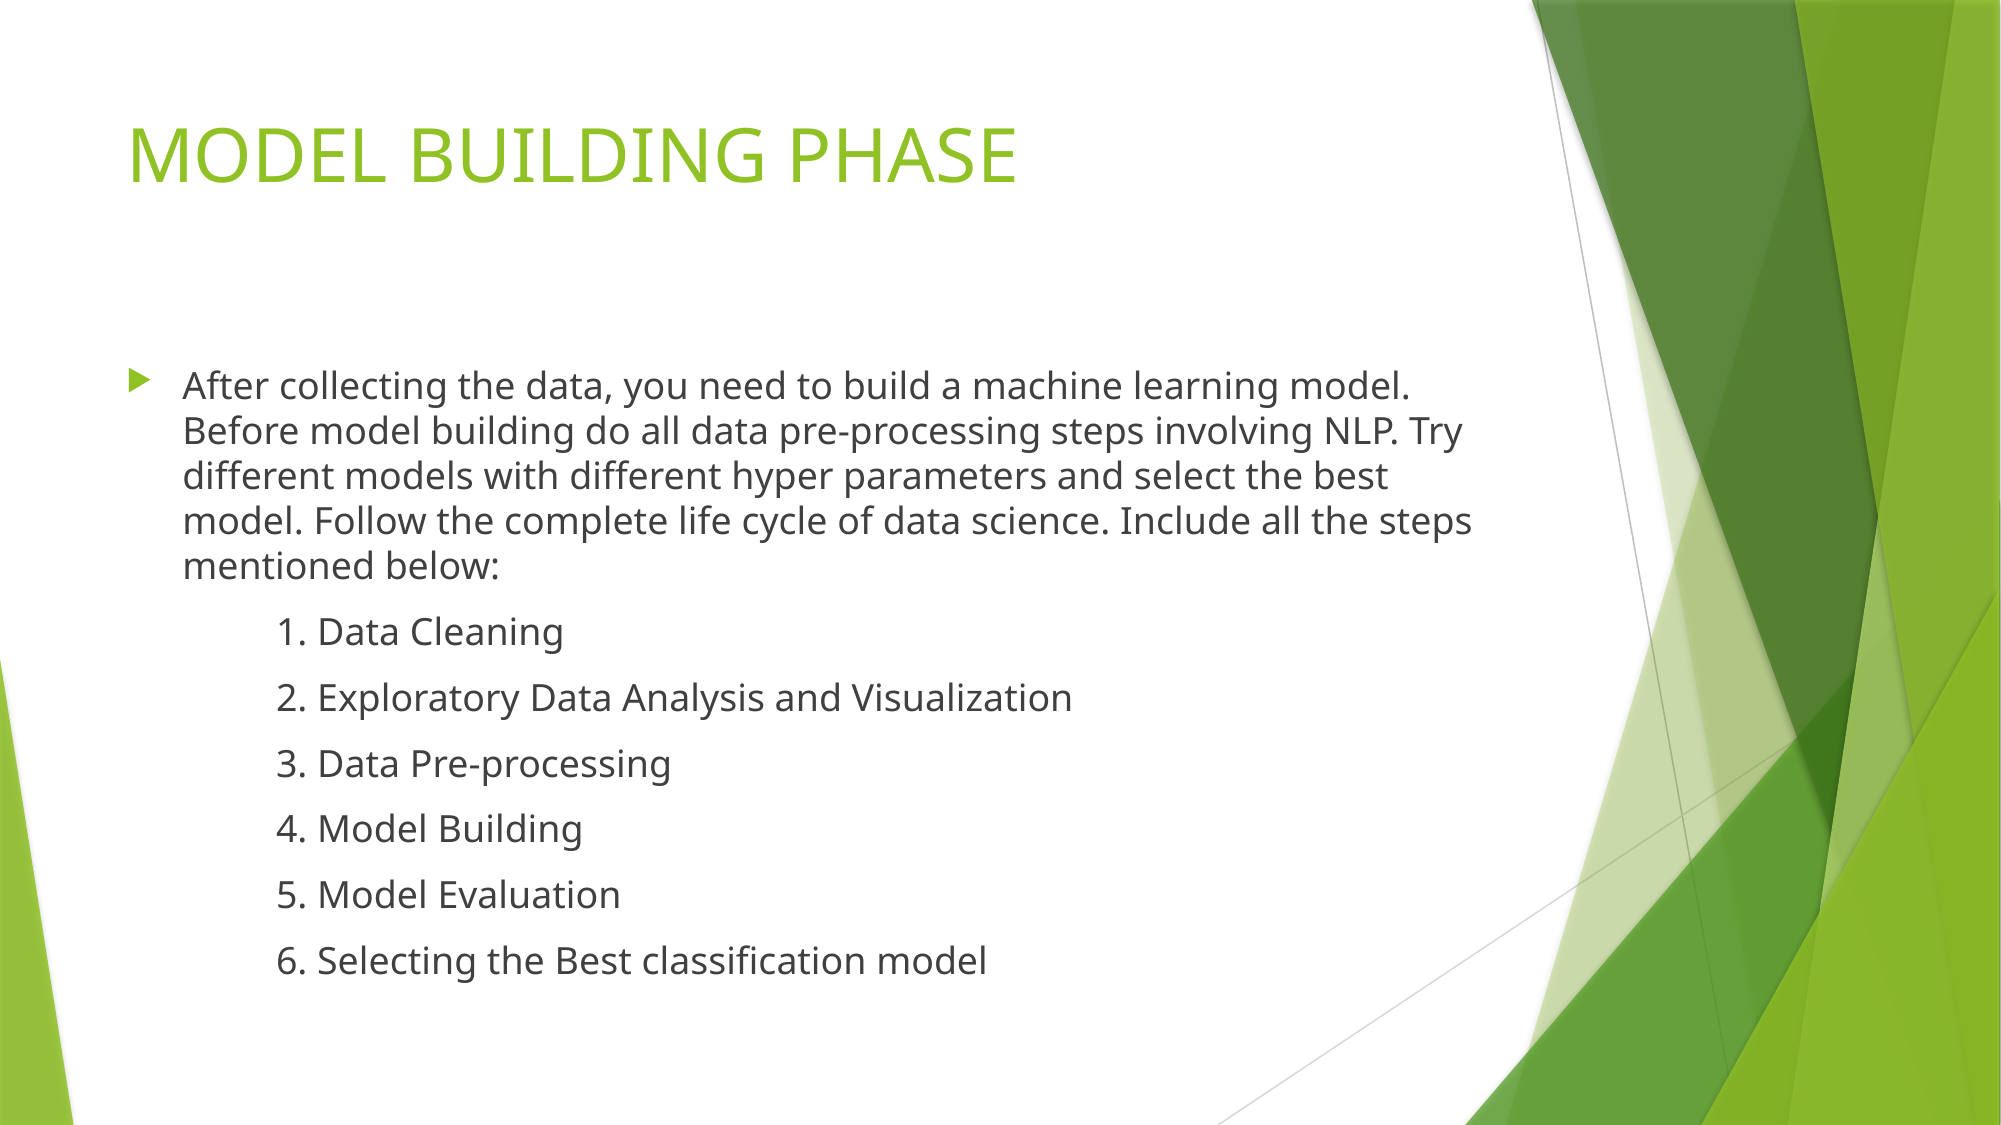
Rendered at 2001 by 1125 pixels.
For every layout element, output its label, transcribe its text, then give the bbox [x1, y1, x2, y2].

title MODEL BUILDING PHASE [111, 99, 1522, 317]
list After collecting the data, you need to build a machine learning model. Before model building do all data pre-processing steps involving NLP. Try different models with different hyper parameters and select the best model. Follow the complete life cycle of data science. Include all the steps mentioned below: 1. Data Cleaning 2. Exploratory Data Analysis and Visualization 3. Data Pre-processing 4. Model Building 5. Model Evaluation 6. Selecting the Best classification model [111, 354, 1522, 992]
